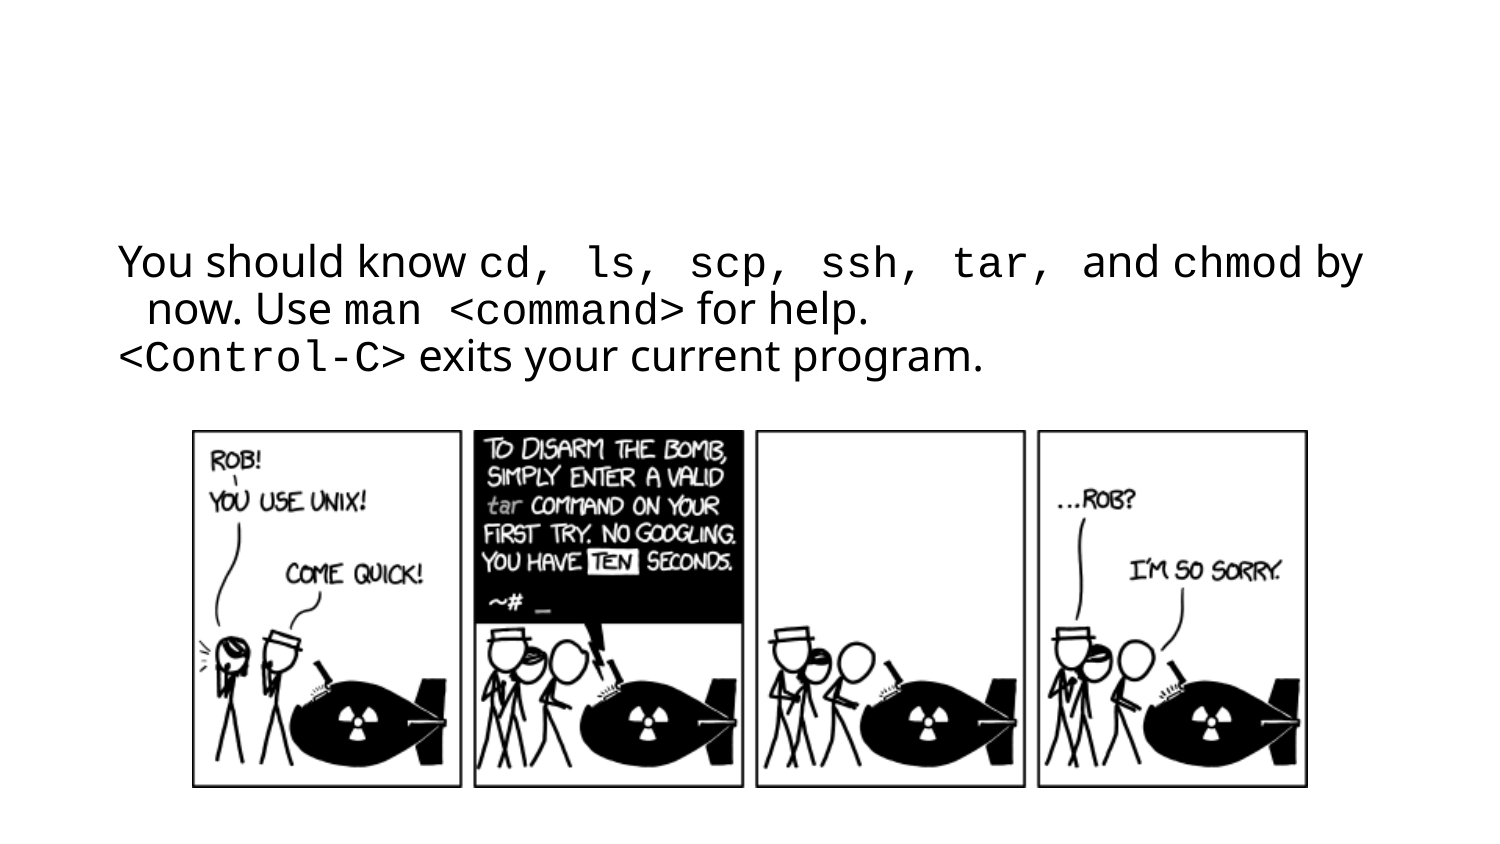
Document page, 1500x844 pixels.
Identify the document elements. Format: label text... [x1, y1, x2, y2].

picture [192, 429, 1308, 789]
list You should know cd, ls, scp, ssh, tar, and chmod by now. Use man <command> for help. <Control-C> exits your current program. [103, 224, 1397, 730]
